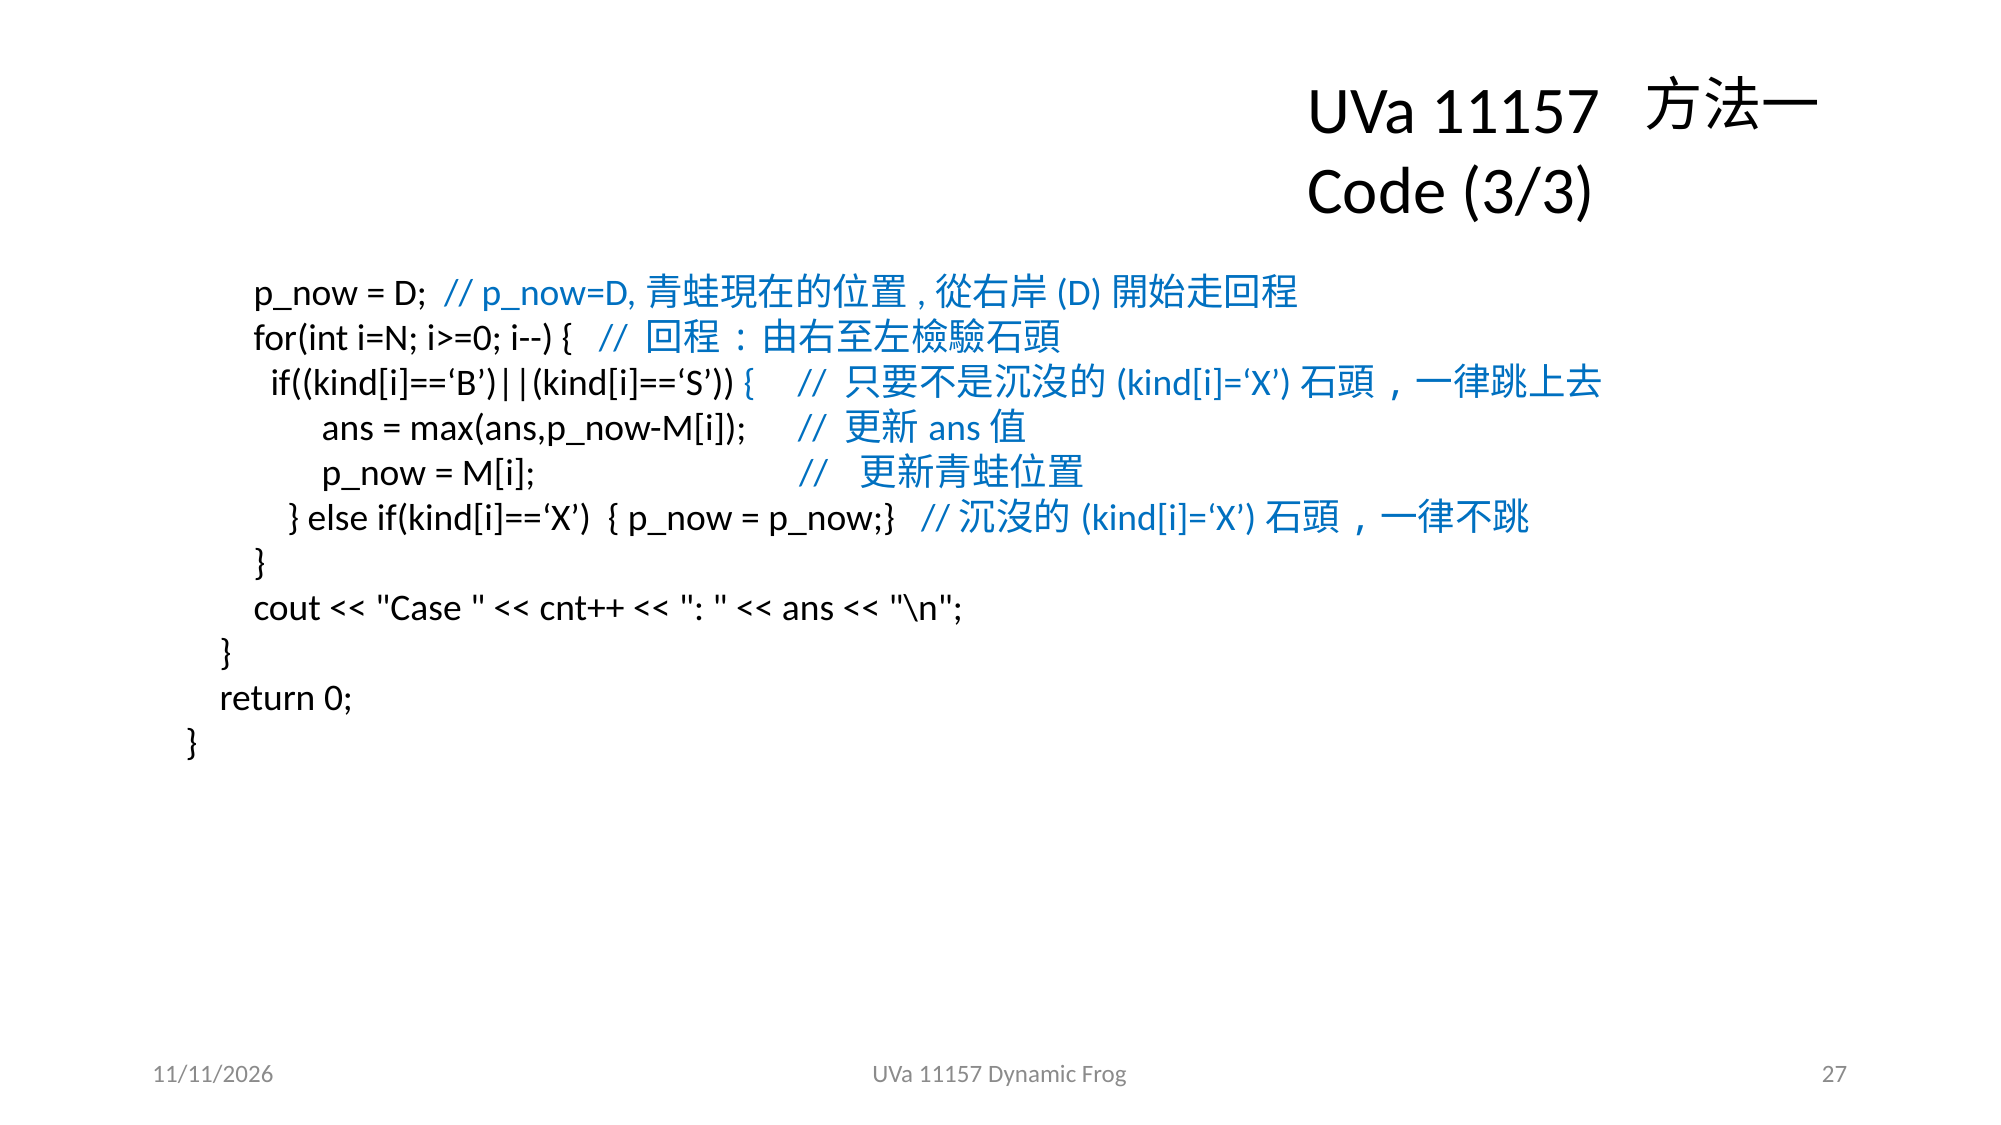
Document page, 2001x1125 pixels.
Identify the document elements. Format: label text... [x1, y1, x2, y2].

text_box UVa 11157 Code (3/3) [1292, 59, 1668, 234]
footer UVa 11157 Dynamic Frog [662, 1042, 1338, 1103]
text_box p_now = D; // p_now=D,青蛙現在的位置,從右岸(D)開始走回程 for(int i=N; i>=0; i--) { // 回程:由右至左檢驗石頭 if((kind[i]==‘B’)||(kind[i]==‘S’)) { // 只要不是沉沒的(kind[i]=‘X’)石頭,一律跳上去 ans = max(ans,p_now-M[i]); // 更新ans值 p_now = M[i]; // 更新青蛙位置 } else if(kind[i]==‘X’) { p_now = p_now;} //沉沒的(kind[i]=‘X’)石頭,一律不跳 } cout << "Case " << cnt++ << ": " << ans << "\n"; } return 0; } [170, 260, 1762, 771]
text_box 方法一 [1630, 59, 1893, 145]
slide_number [137, 1042, 588, 1103]
slide_number 27 [1412, 1042, 1863, 1103]
